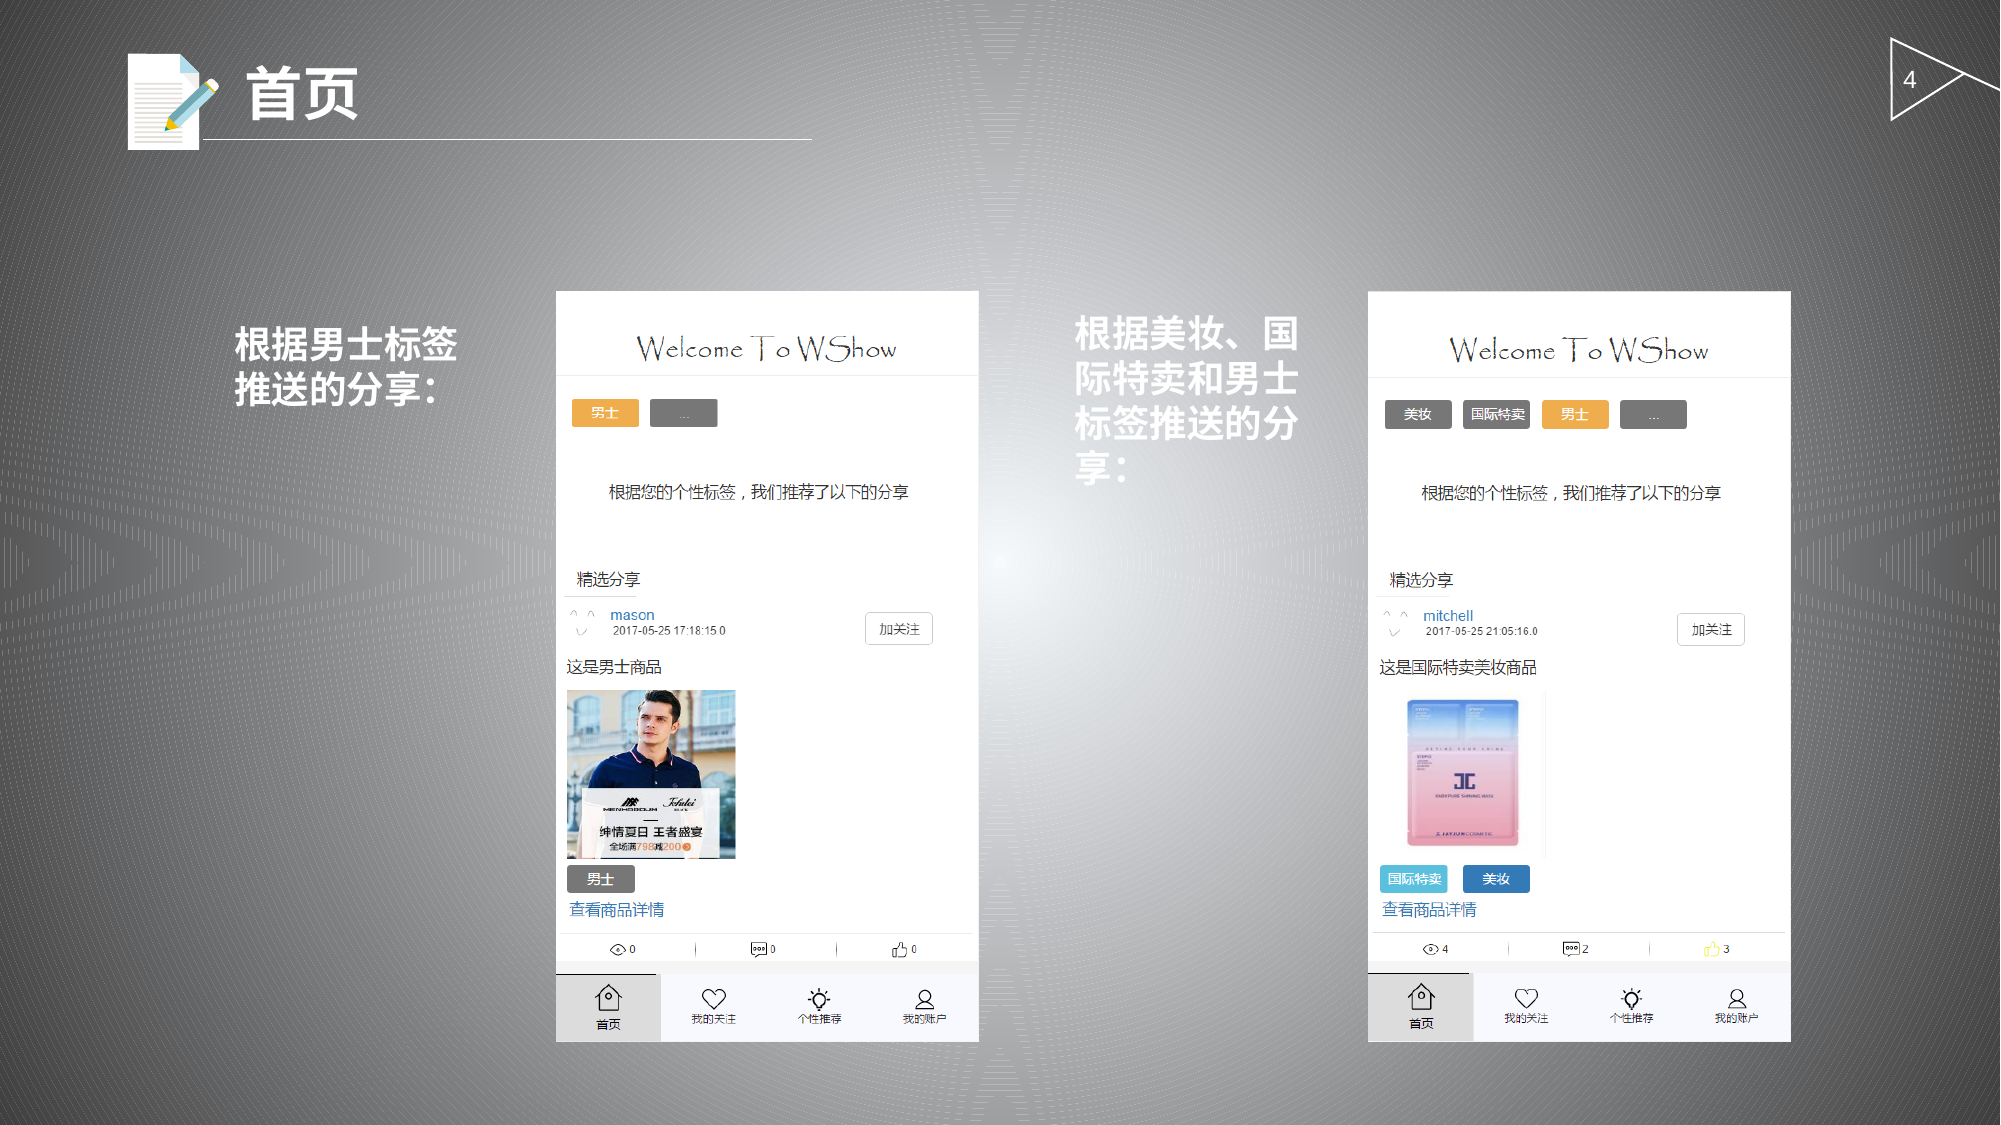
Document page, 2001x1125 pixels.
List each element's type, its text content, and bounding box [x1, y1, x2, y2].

picture [556, 291, 979, 1042]
text_box 根据美妆、国际特卖和男士标签推送的分享： [1059, 302, 1318, 498]
text_box 根据男士标签推送的分享： [219, 313, 475, 419]
text_box 首页 [229, 49, 930, 135]
picture [1368, 291, 1791, 1042]
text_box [127, 53, 220, 150]
slide_number 4 [1877, 49, 1943, 109]
